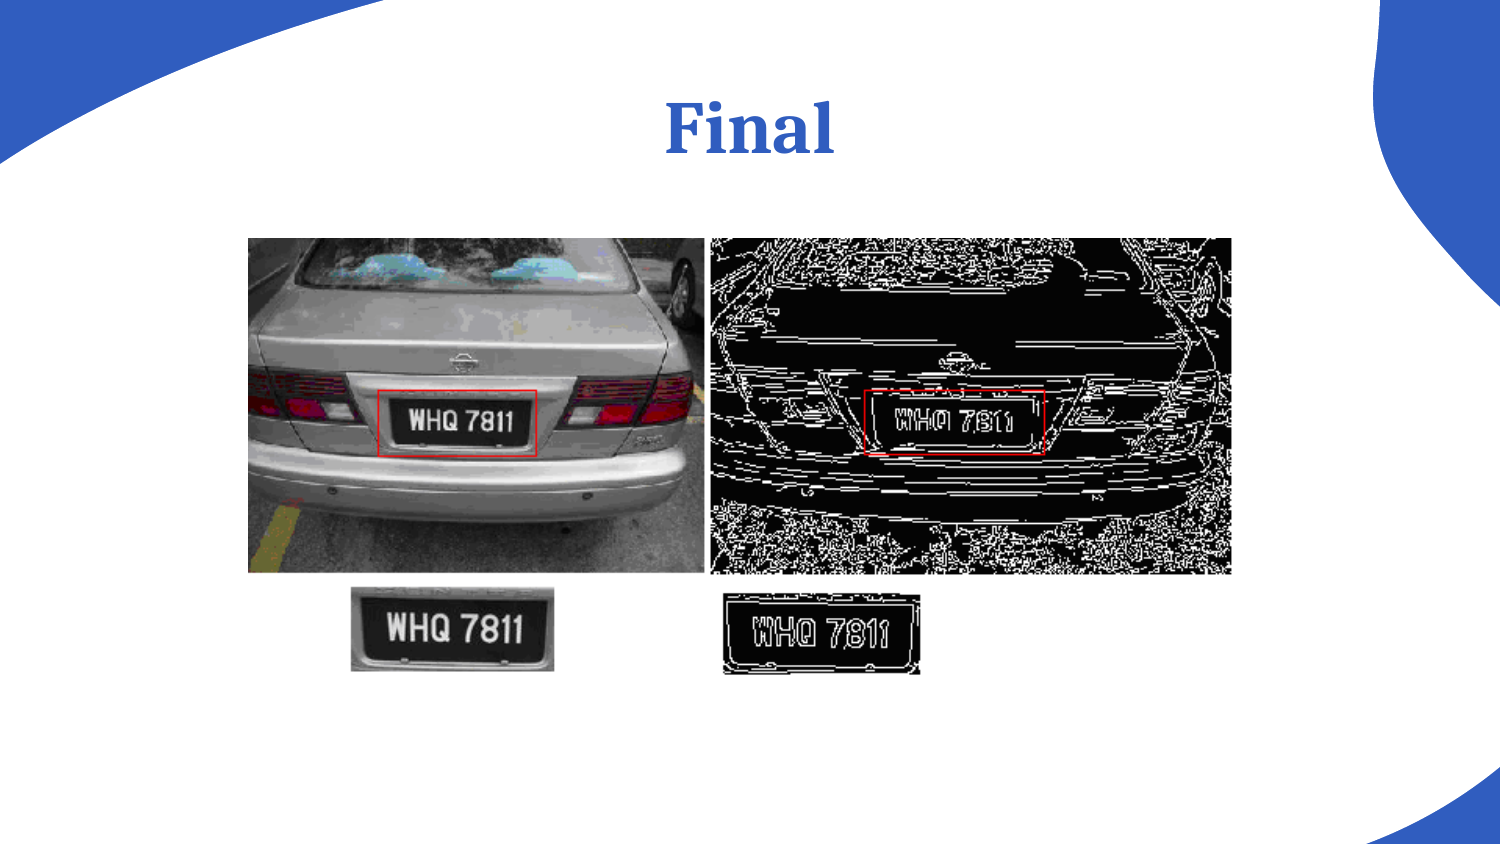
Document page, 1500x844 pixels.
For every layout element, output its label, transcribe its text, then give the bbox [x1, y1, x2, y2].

title Final [179, 63, 1321, 158]
picture [248, 237, 1252, 689]
